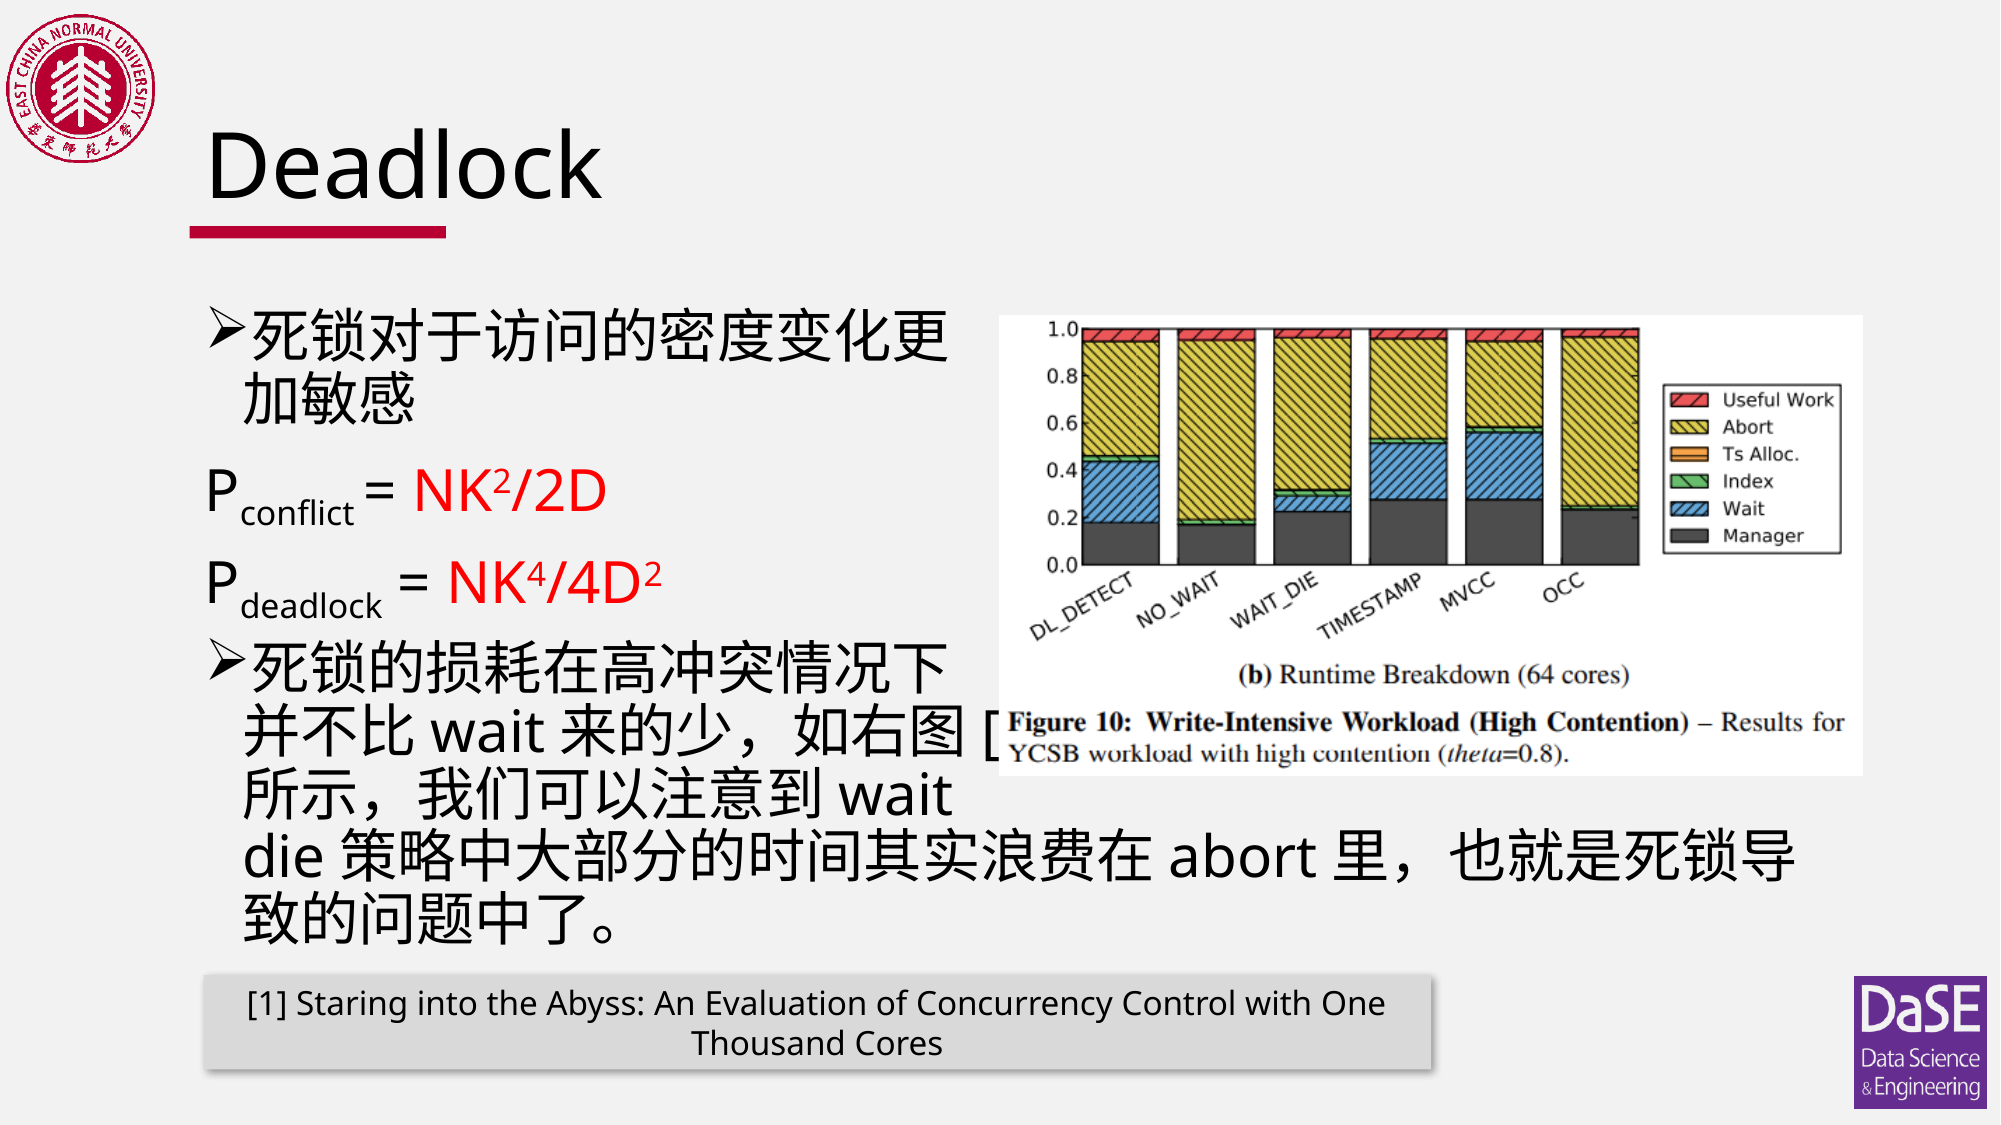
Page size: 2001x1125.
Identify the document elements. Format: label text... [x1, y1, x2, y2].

text_box [1] Staring into the Abyss: An Evaluation of Concurrency Control with One Thousand Cores [203, 974, 1432, 1070]
picture [1854, 976, 1987, 1109]
picture [999, 315, 1863, 776]
picture [6, 14, 155, 163]
title Deadlock [189, 59, 1863, 278]
list 死锁对于访问的密度变化更 加敏感 Pconflict = NK2/2D Pdeadlock = NK4/4D2 死锁的损耗在高冲突情况下 并不比wait来的少，如右图[1] 所示，我们可以注意到wait die策略中大部分的时间其实浪费在abort里，也就是死锁导致的问题中了。 [189, 299, 1863, 1014]
